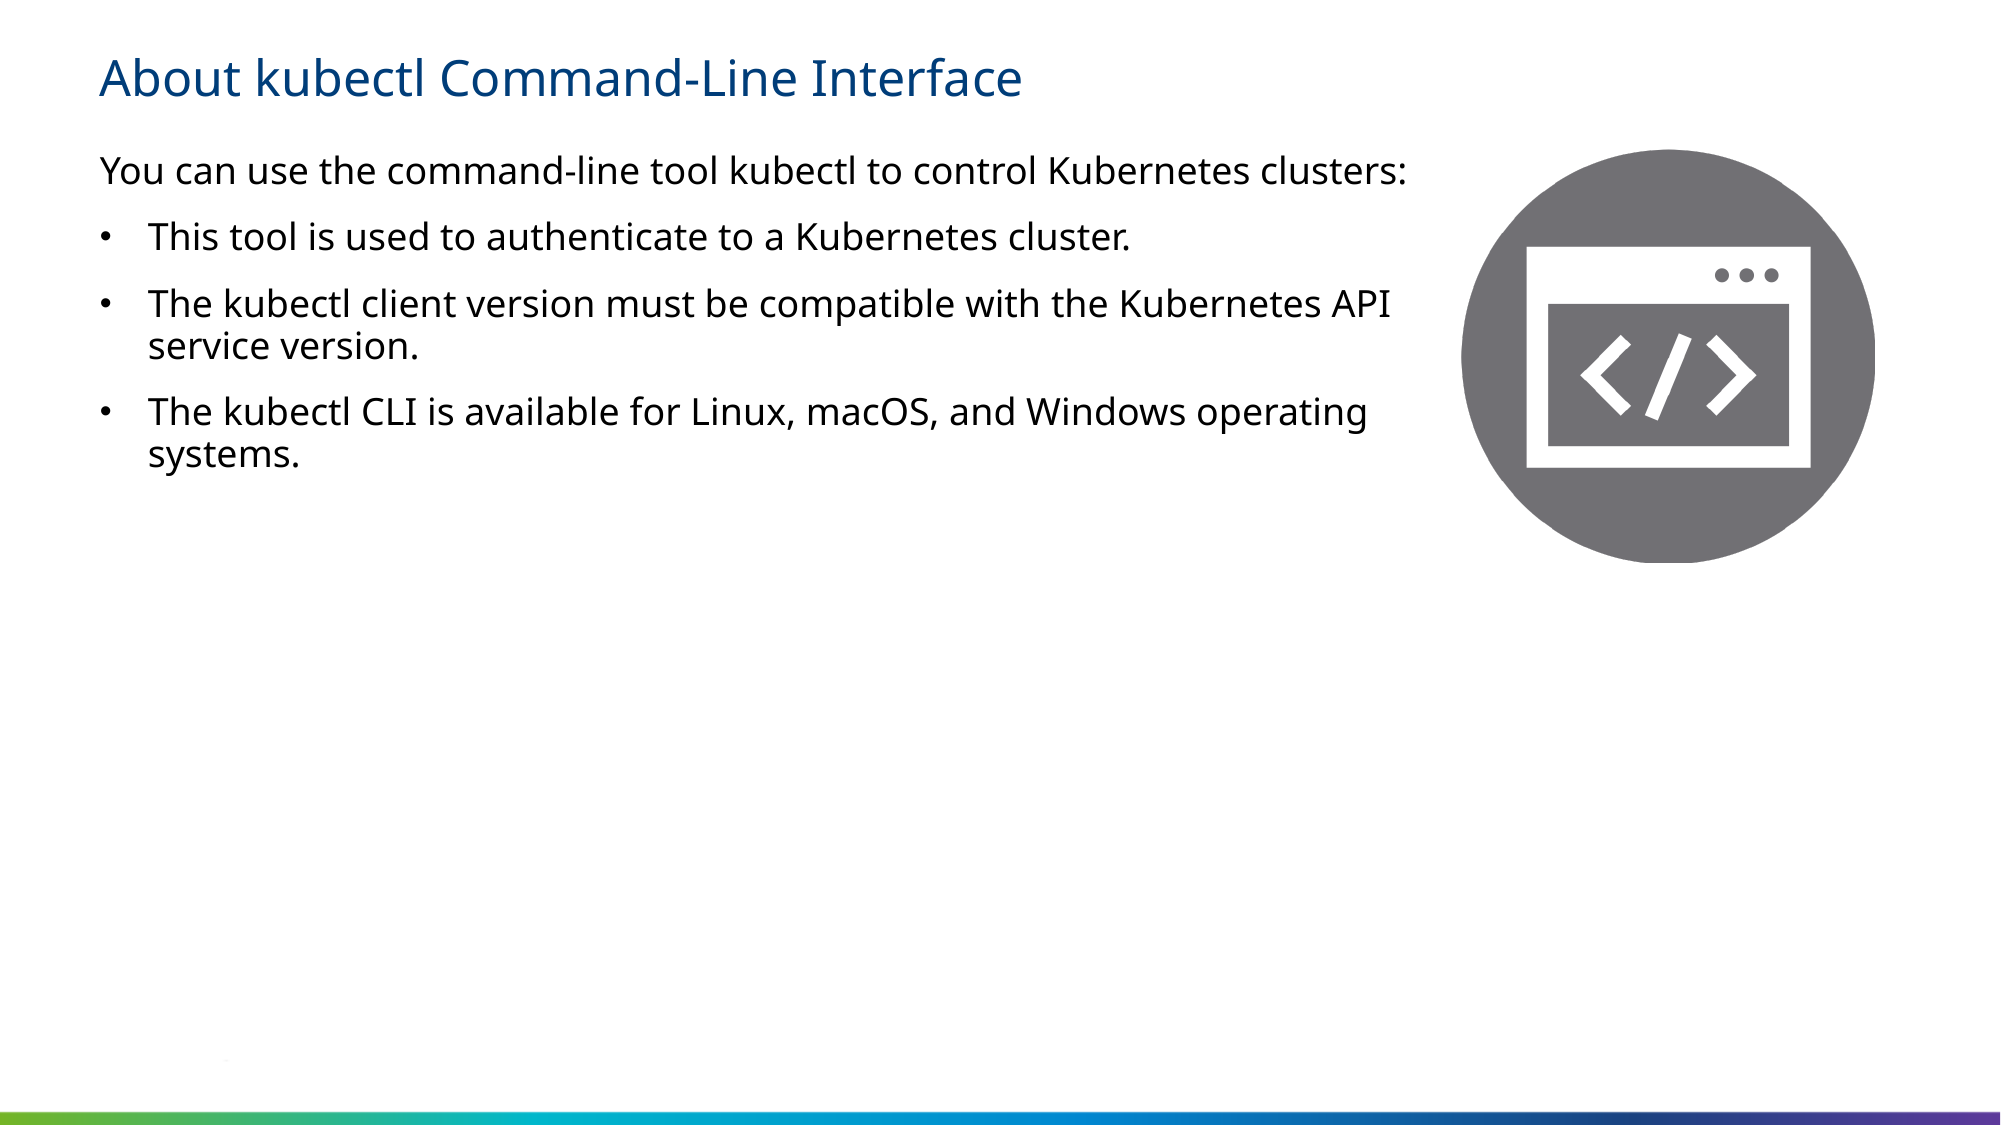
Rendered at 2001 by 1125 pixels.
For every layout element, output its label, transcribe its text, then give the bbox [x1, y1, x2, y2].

title About kubectl Command-Line Interface [99, 54, 1900, 113]
picture [0, 0, 2001, 1125]
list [1460, 149, 1875, 563]
list You can use the command-line tool kubectl to control Kubernetes clusters: This tool is used to authenticate to a Kubernetes cluster. The kubectl client version must be compatible with the Kubernetes API service version. The kubectl CLI is available for Linux, macOS, and Windows operating systems. [99, 149, 1410, 1047]
